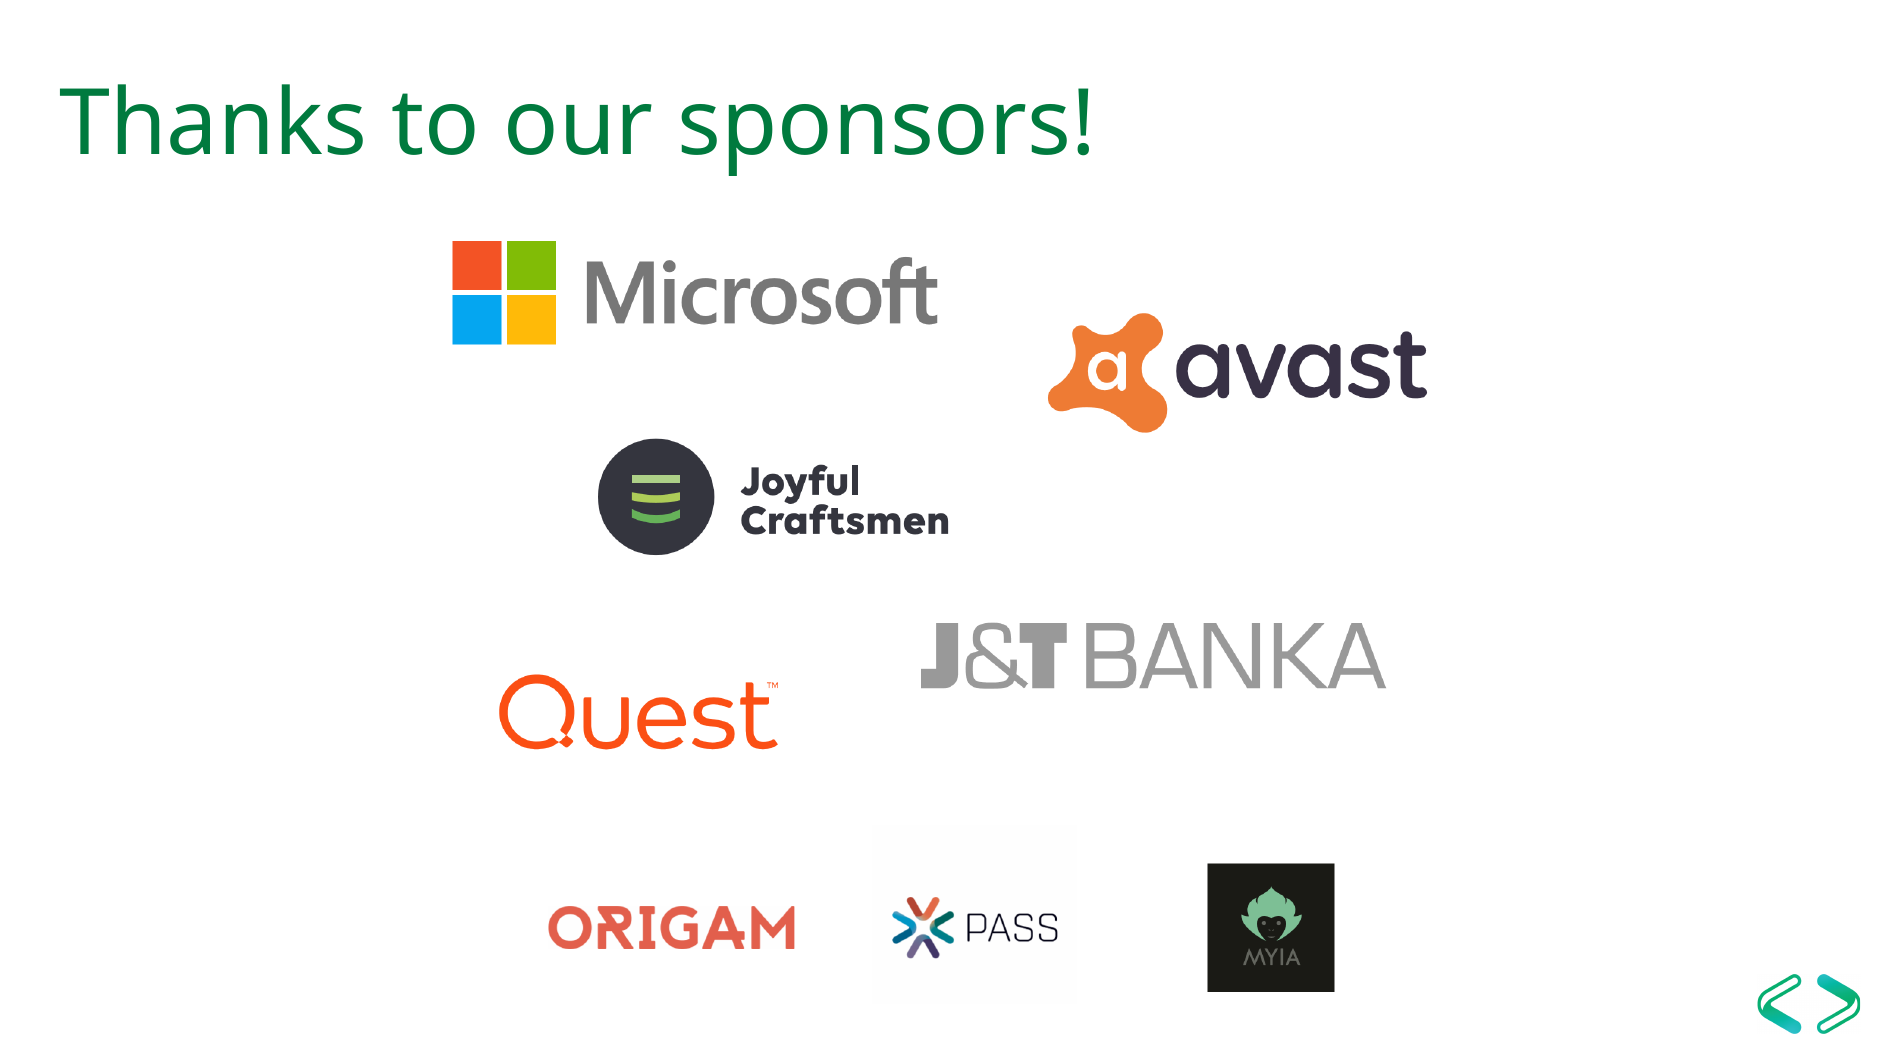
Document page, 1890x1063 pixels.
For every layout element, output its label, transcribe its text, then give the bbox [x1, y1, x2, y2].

title Thanks to our sponsors! [59, 59, 1831, 178]
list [397, 235, 1493, 1005]
